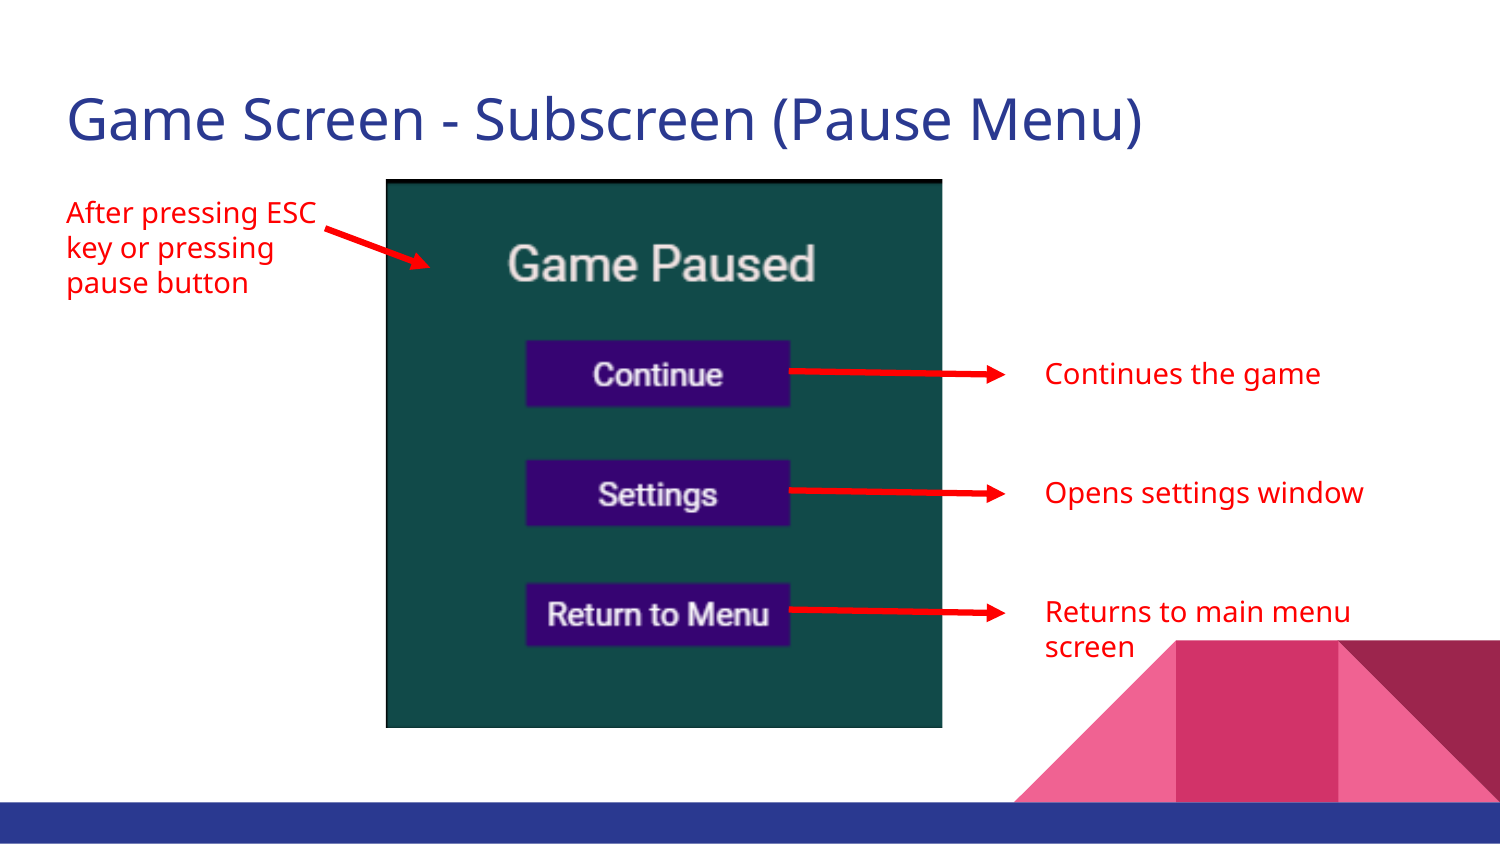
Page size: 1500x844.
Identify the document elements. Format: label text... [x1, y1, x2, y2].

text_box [324, 227, 431, 268]
text_box Returns to main menu screen [1029, 578, 1458, 679]
text_box Opens settings window [1029, 459, 1425, 525]
text_box Continues the game [1029, 340, 1425, 406]
text_box [946, 339, 1103, 406]
text_box After pressing ESC key or pressing pause button [51, 179, 356, 315]
picture [385, 179, 943, 728]
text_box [788, 609, 1006, 614]
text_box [788, 370, 1006, 375]
title Game Screen - Subscreen (Pause Menu) [51, 67, 1449, 167]
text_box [788, 490, 1006, 495]
